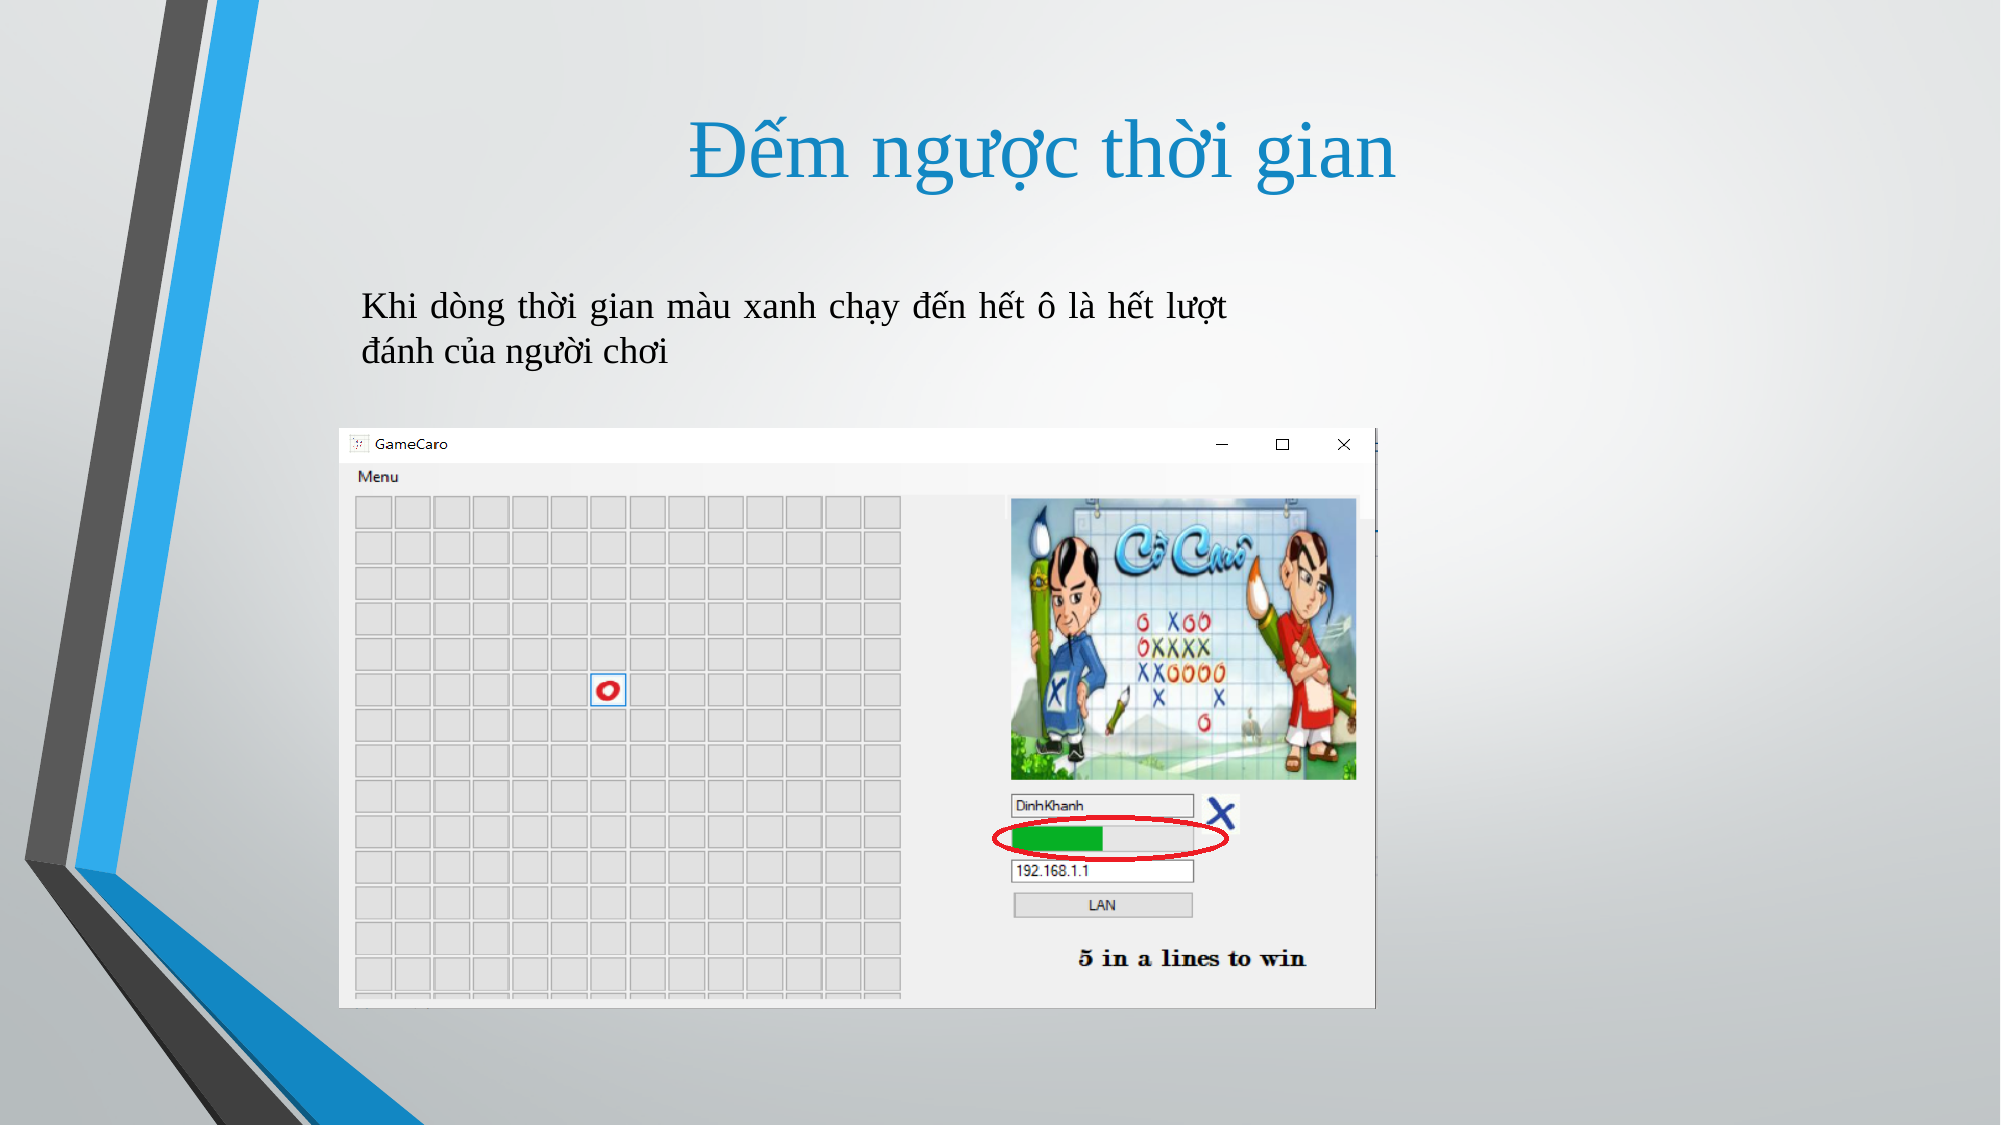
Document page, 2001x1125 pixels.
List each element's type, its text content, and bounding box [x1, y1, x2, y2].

title Đếm ngược thời gian [222, 0, 1866, 288]
picture [339, 428, 1378, 1009]
text_box Khi dòng thời gian màu xanh chạy đến hết ô là hết lượt đánh của người chơi [272, 273, 1273, 379]
